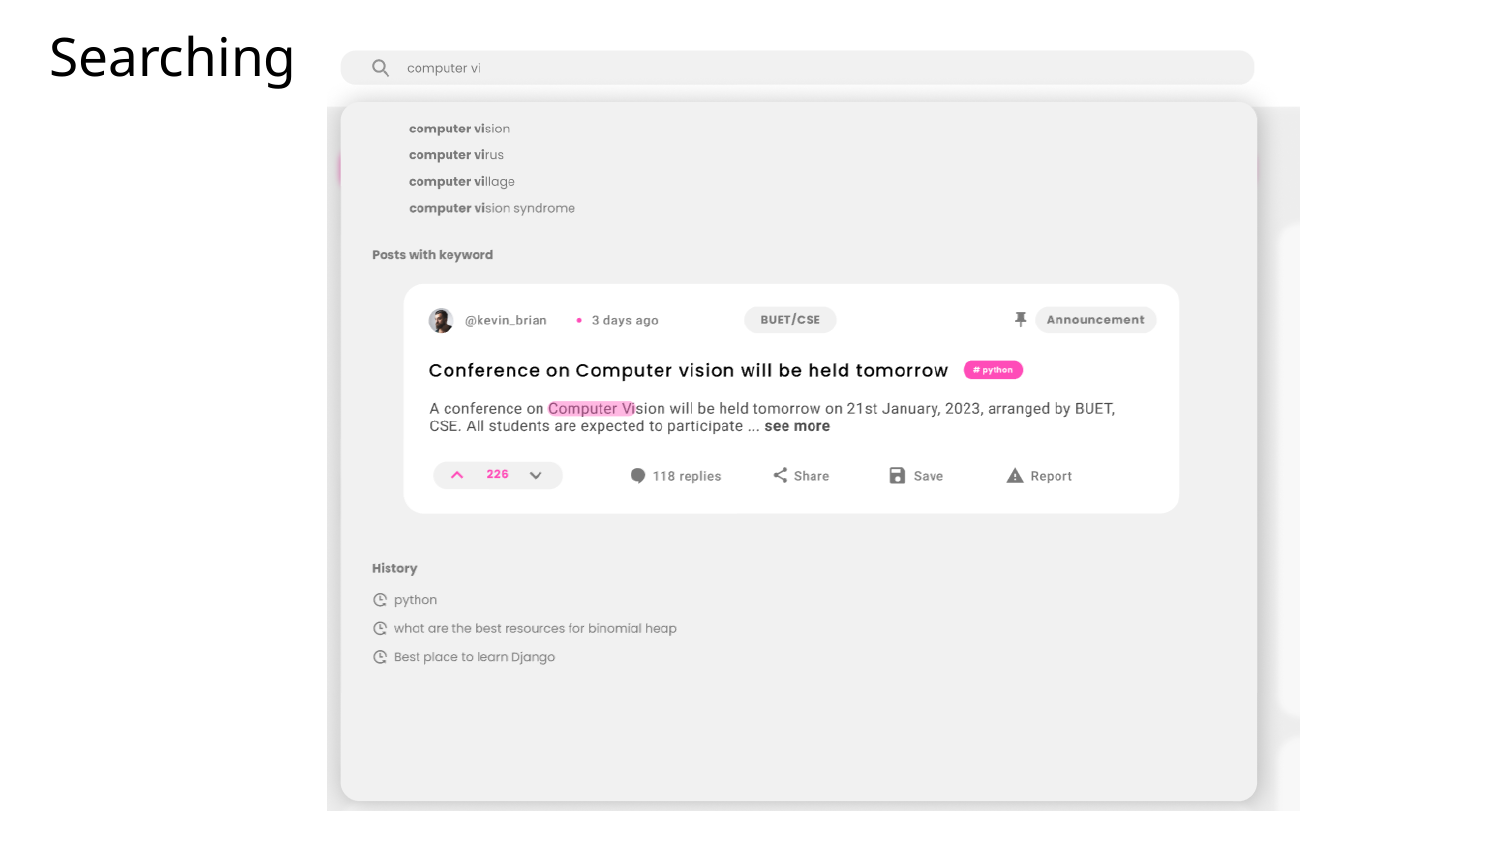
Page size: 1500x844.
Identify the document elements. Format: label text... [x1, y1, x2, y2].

picture [327, 32, 1300, 811]
title Searching [34, 8, 1433, 103]
